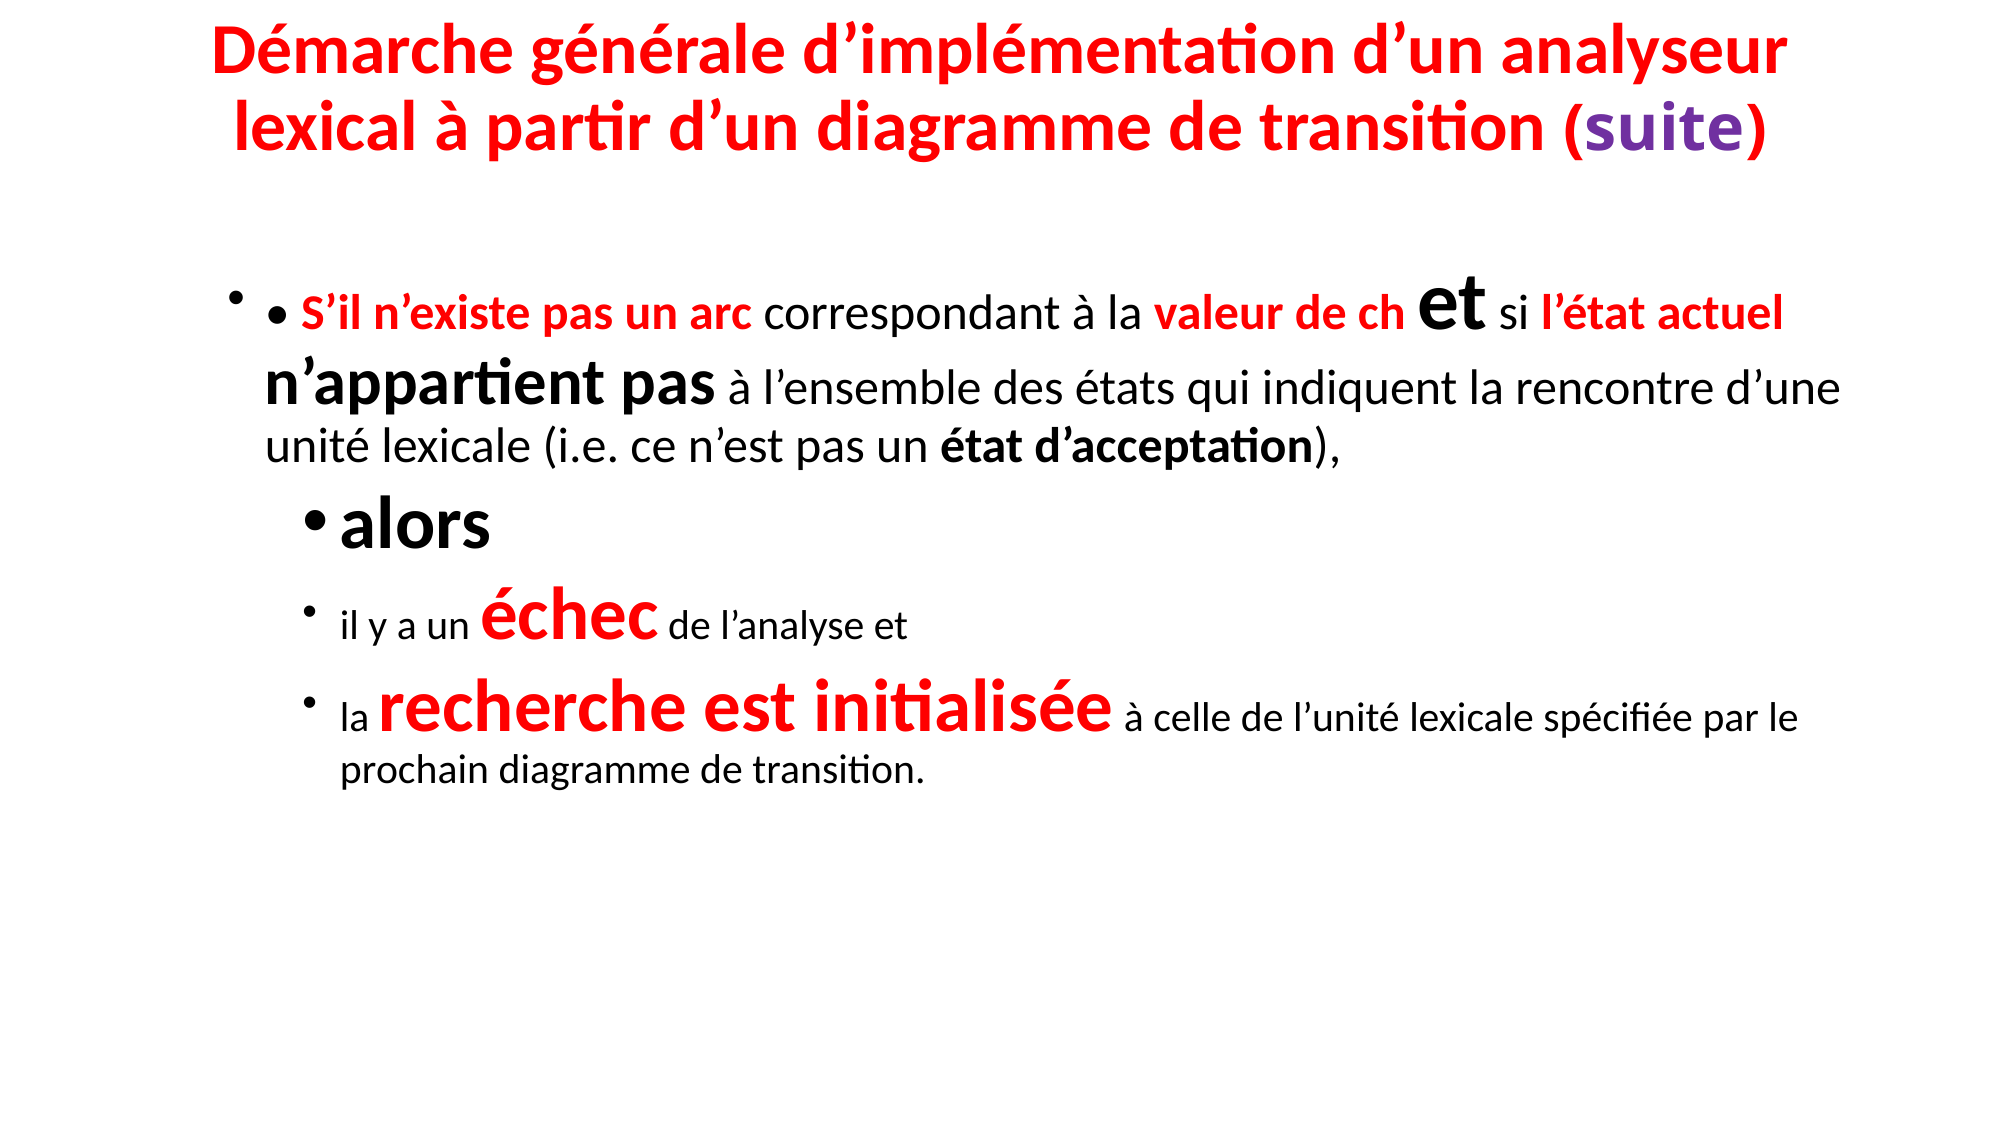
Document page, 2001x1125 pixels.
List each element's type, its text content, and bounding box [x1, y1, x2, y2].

title Démarche générale d’implémentation d’un analyseur lexical à partir d’un diagramme de transition (suite) [137, 3, 1863, 175]
list • S’il n’existe pas un arc correspondant à la valeur de ch et si l’état actuel n’appartient pas à l’ensemble des états qui indiquent la rencontre d’une unité lexicale (i.e. ce n’est pas un état d’acceptation), alors il y a un échec de l’analyse et la recherche est initialisée à celle de l’unité lexicale spécifiée par le prochain diagramme de transition. [137, 249, 1863, 908]
